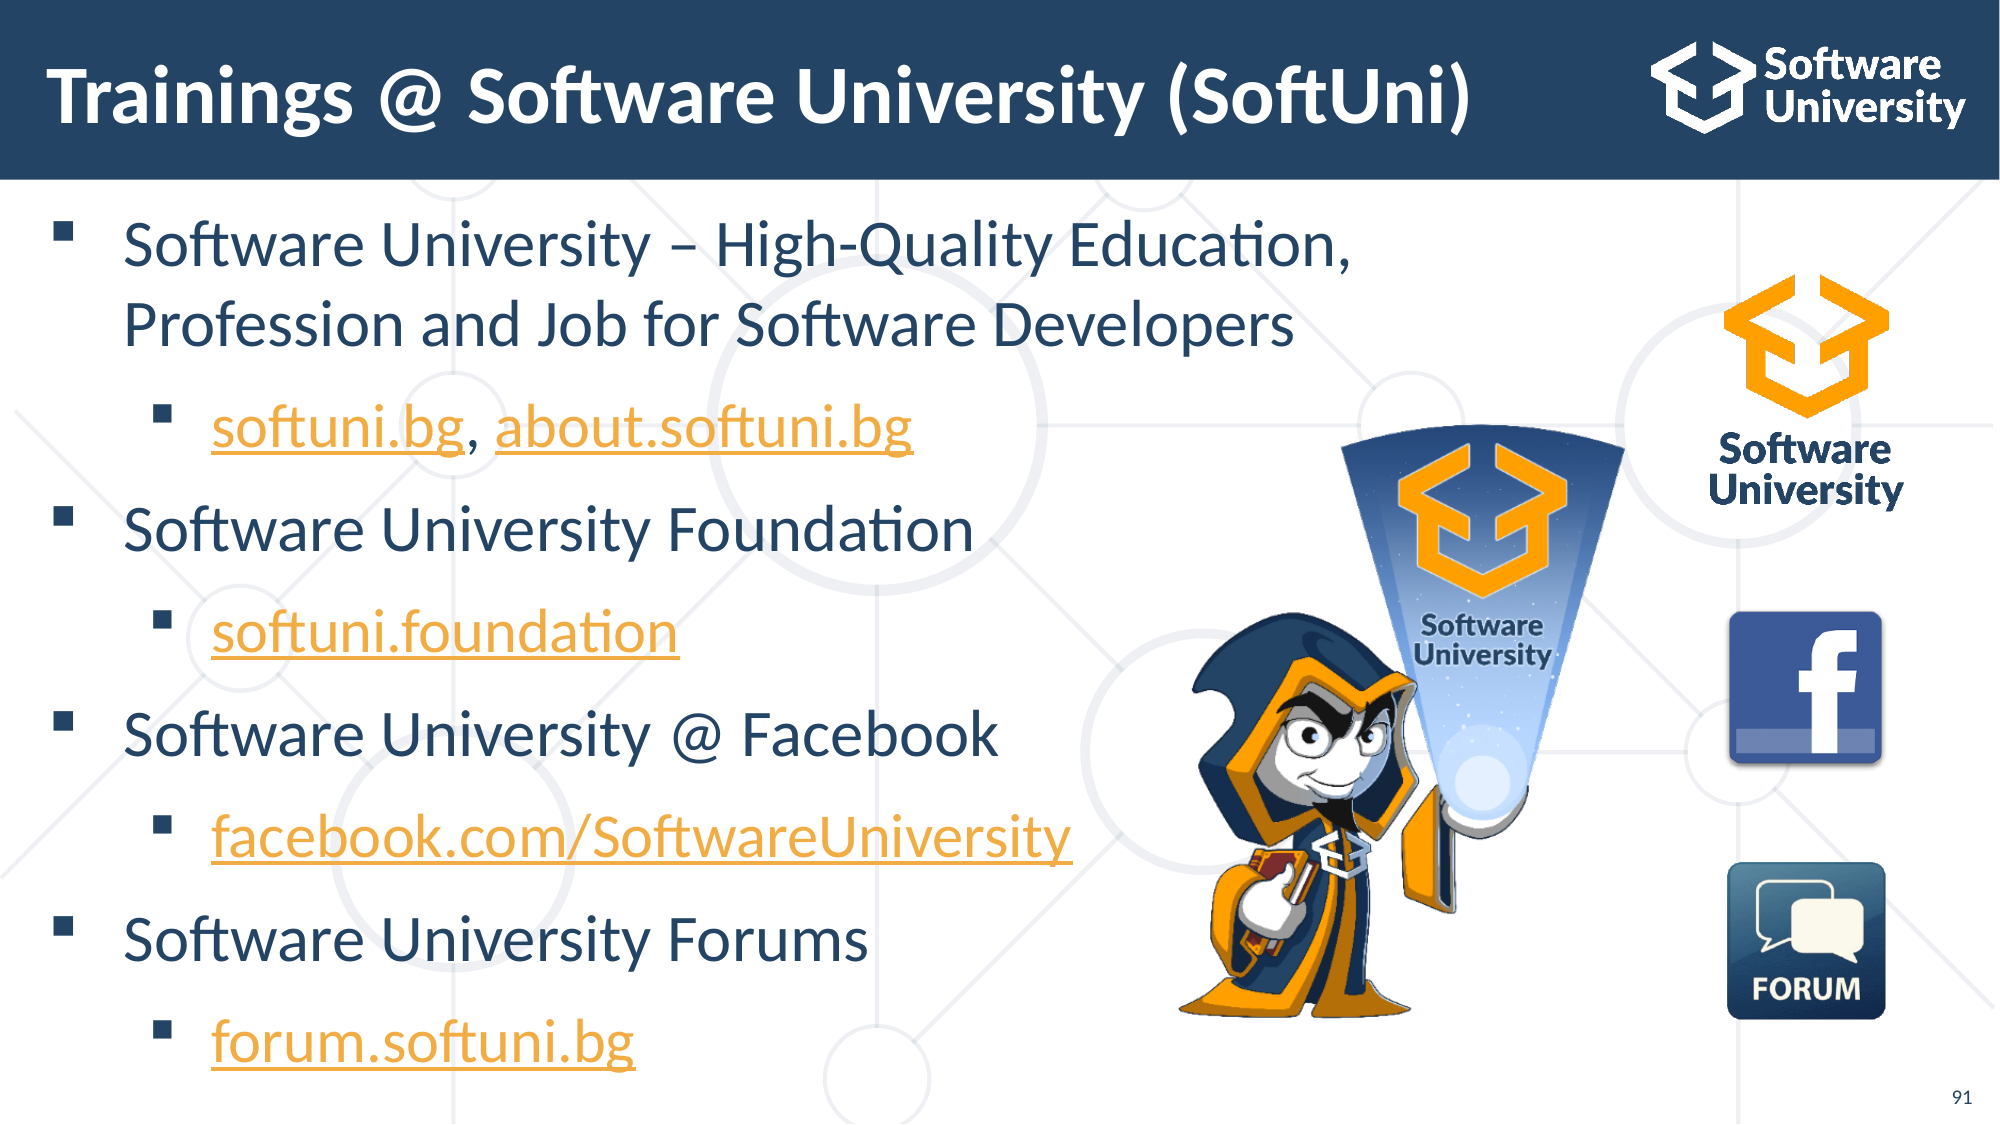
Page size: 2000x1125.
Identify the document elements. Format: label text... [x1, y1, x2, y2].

picture [1726, 861, 1886, 1020]
picture [1651, 41, 1966, 134]
title Trainings @ Software University (SoftUni) [28, 17, 1626, 163]
list Software University – High-Quality Education, Profession and Job for Software Developers softuni.bg, about.softuni.bg Software University Foundation softuni.foundation Software University @ Facebook facebook.com/SoftwareUniversity Software University Forums forum.softuni.bg [31, 193, 1458, 1094]
picture [1723, 605, 1888, 773]
picture [1458, 423, 1627, 1020]
picture [1707, 274, 1904, 517]
slide_number 91 [1927, 1067, 1988, 1117]
